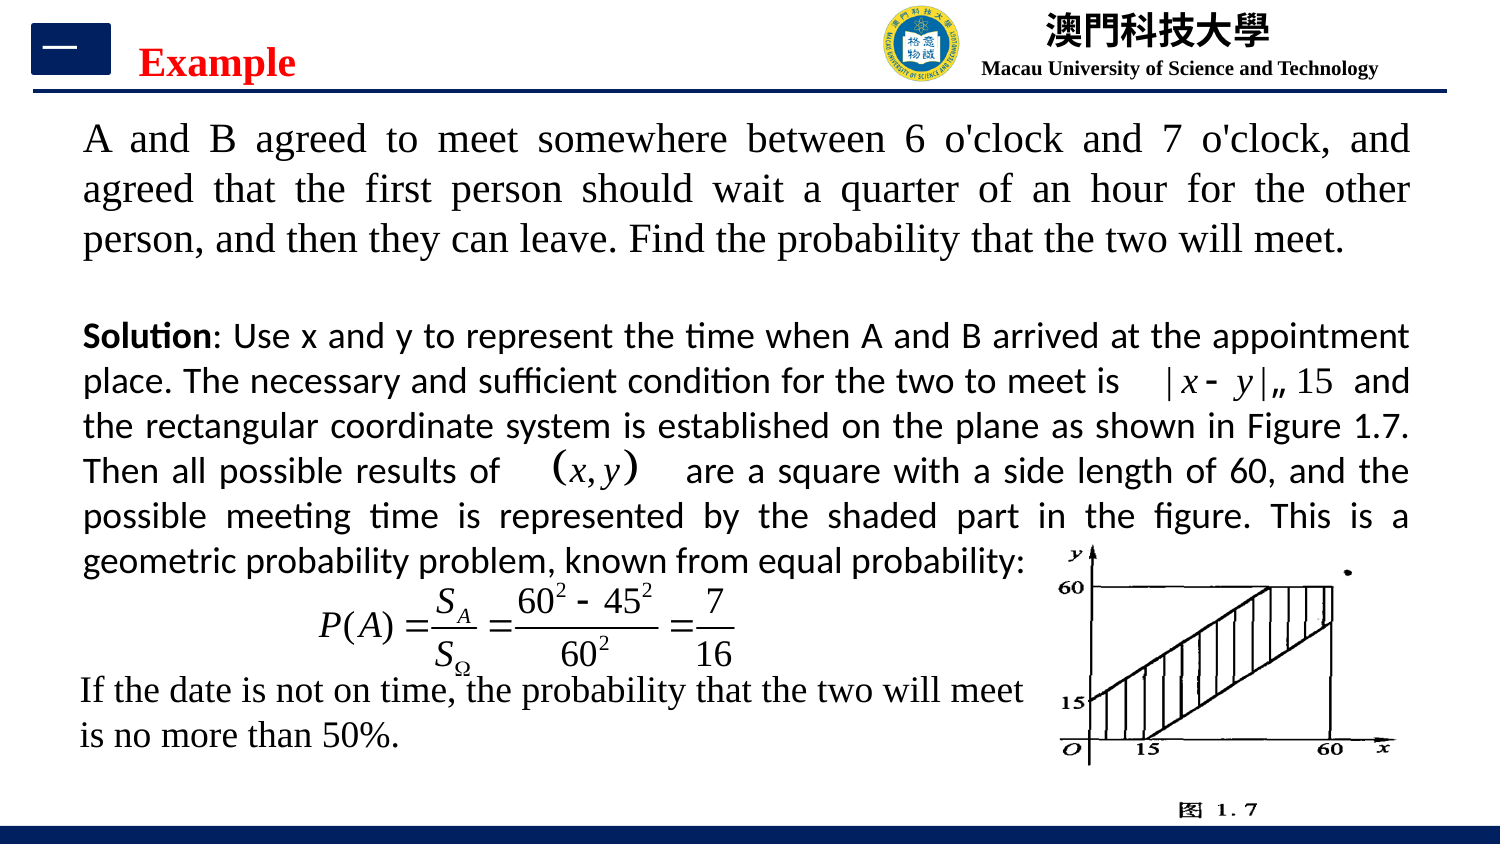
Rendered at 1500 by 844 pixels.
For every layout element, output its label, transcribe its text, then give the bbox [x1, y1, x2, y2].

text_box [0, 824, 1500, 844]
text_box 一 [27, 17, 122, 78]
text_box Example [123, 2, 312, 90]
picture [879, 2, 967, 85]
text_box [64, 103, 1427, 824]
text_box Macau University of Science and Technology [970, 47, 1411, 87]
text_box 澳門科技大學 [1031, 0, 1346, 47]
